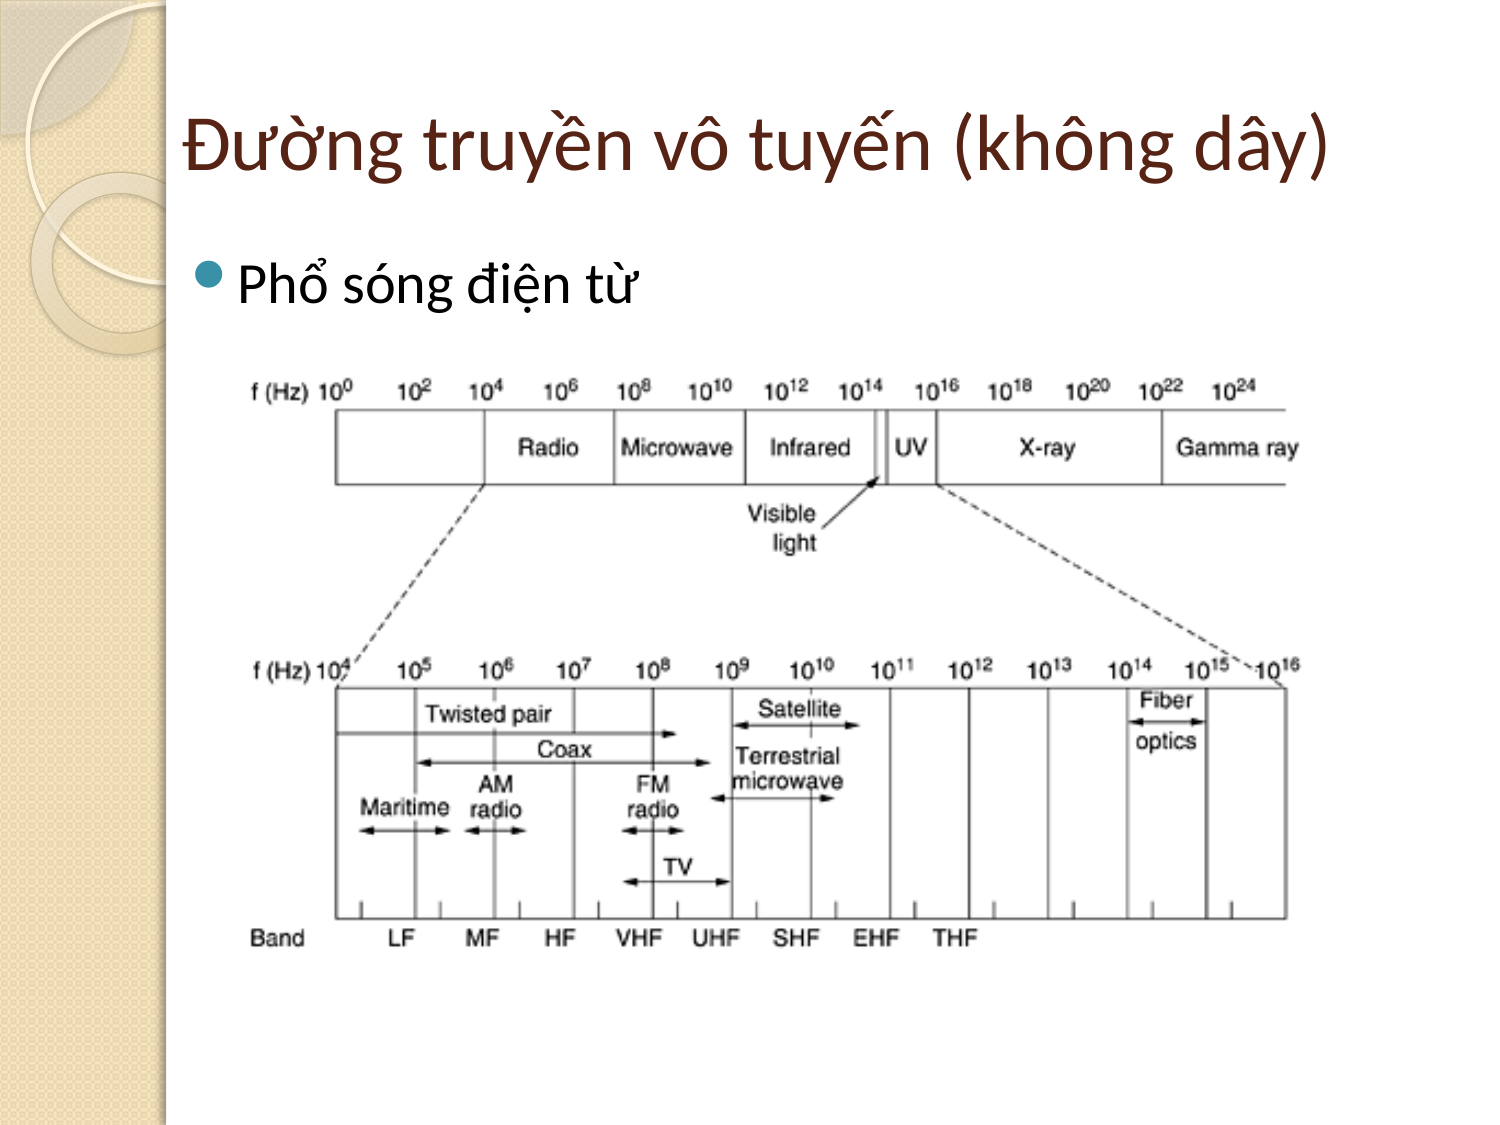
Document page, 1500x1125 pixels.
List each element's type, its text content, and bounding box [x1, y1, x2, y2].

list Phổ sóng điện từ [162, 237, 1466, 1025]
picture [207, 358, 1328, 960]
title Đường truyền vô tuyến (không dây) [166, 45, 1466, 233]
